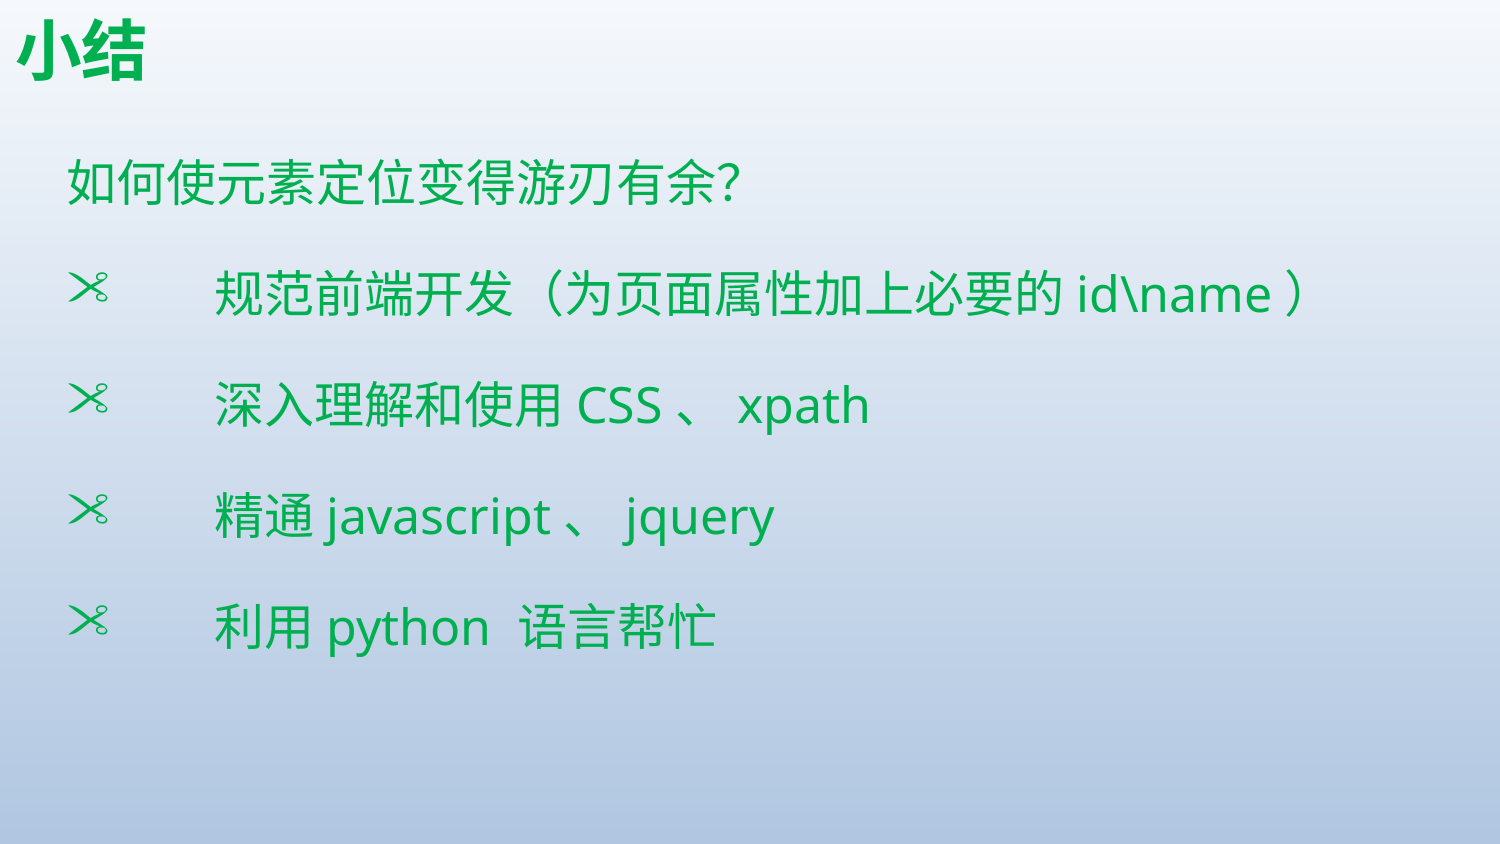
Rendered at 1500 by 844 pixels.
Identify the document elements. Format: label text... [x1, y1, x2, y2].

list 如何使元素定位变得游刃有余？ 规范前端开发（为页面属性加上必要的id\name） 深入理解和使用CSS、xpath 精通javascript、jquery 利用python 语言帮忙 [46, 114, 1454, 809]
title 小结 [0, 8, 1125, 88]
